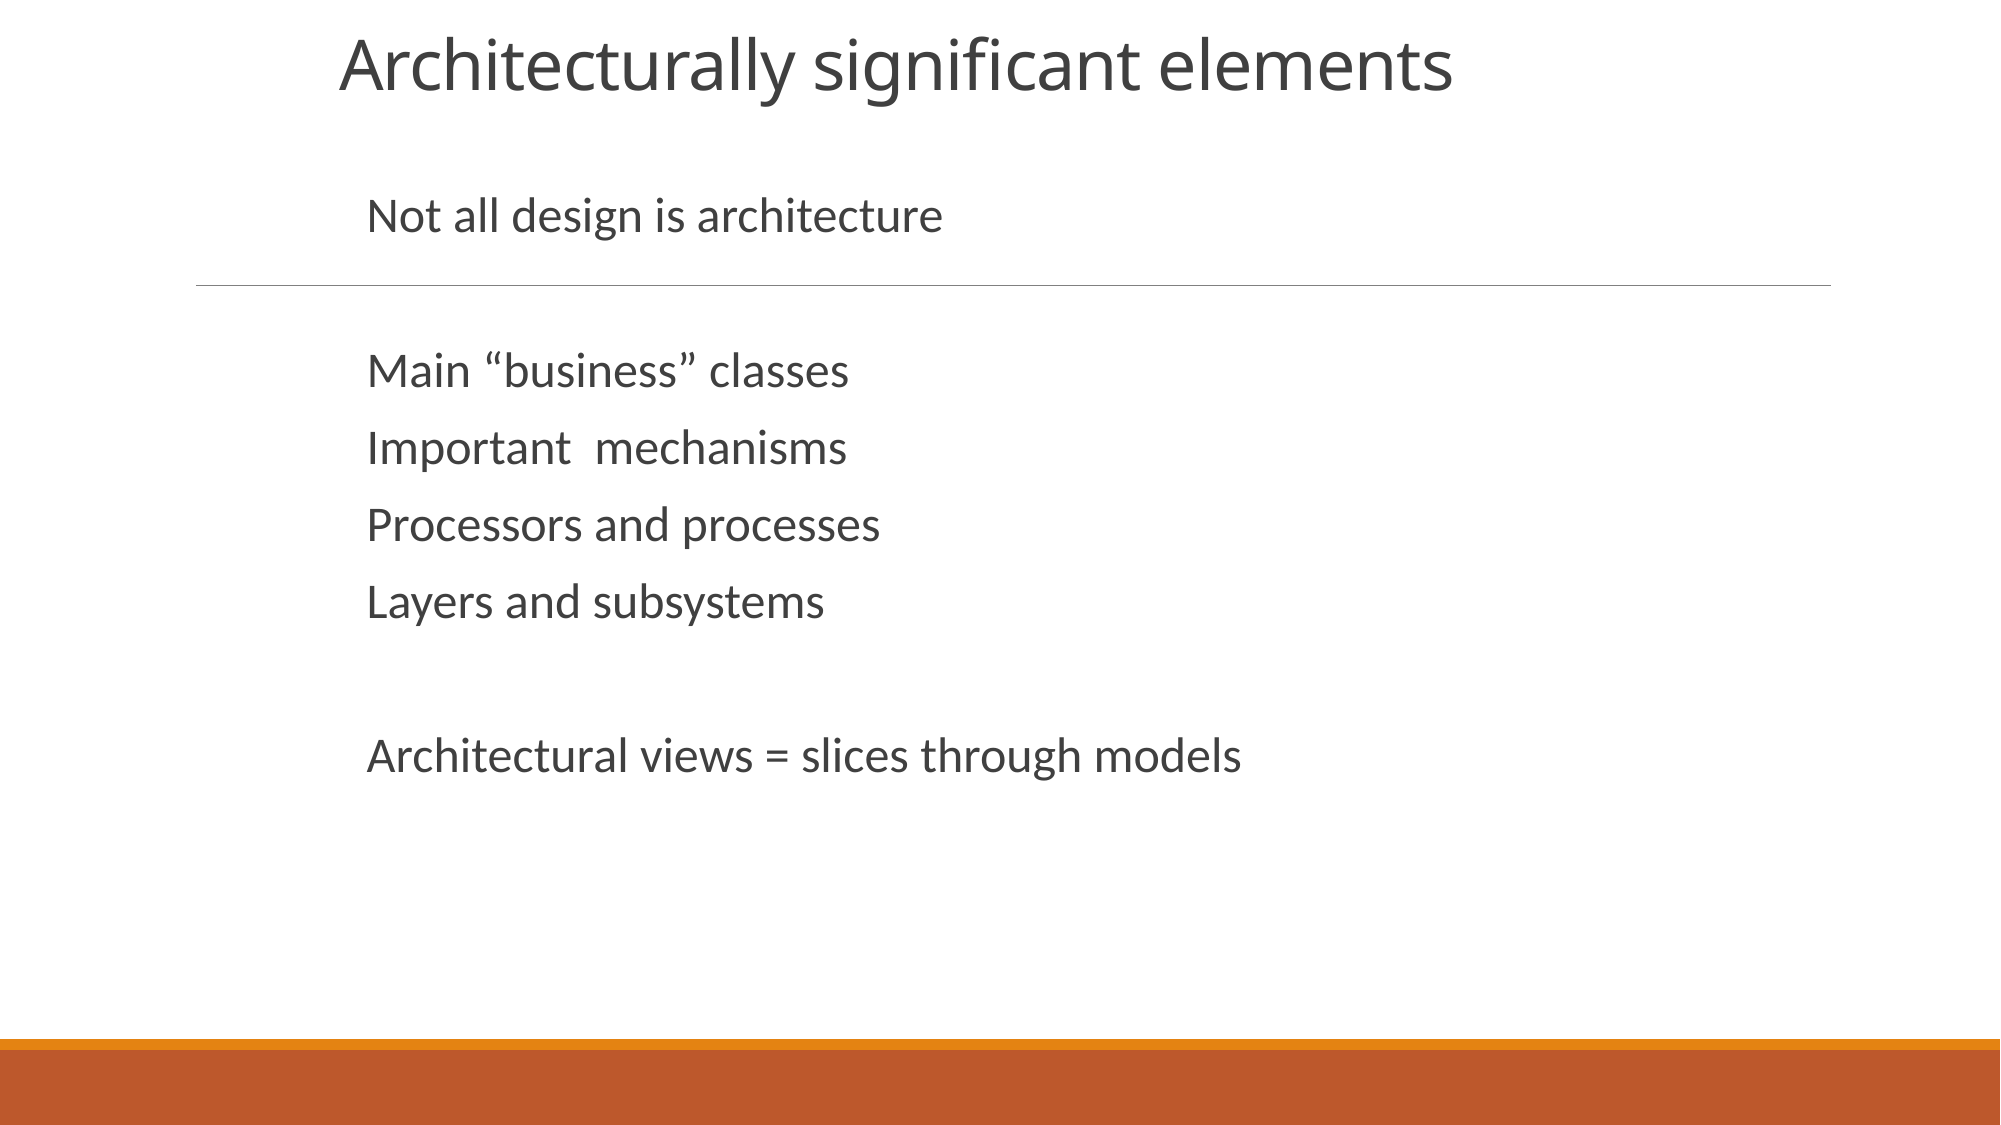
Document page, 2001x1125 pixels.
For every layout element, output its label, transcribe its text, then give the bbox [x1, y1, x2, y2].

list Not all design is architecture Main “business” classes Important mechanisms Processors and processes Layers and subsystems Architectural views = slices through models [337, 187, 1638, 888]
title Architecturally significant elements [324, 25, 1700, 113]
